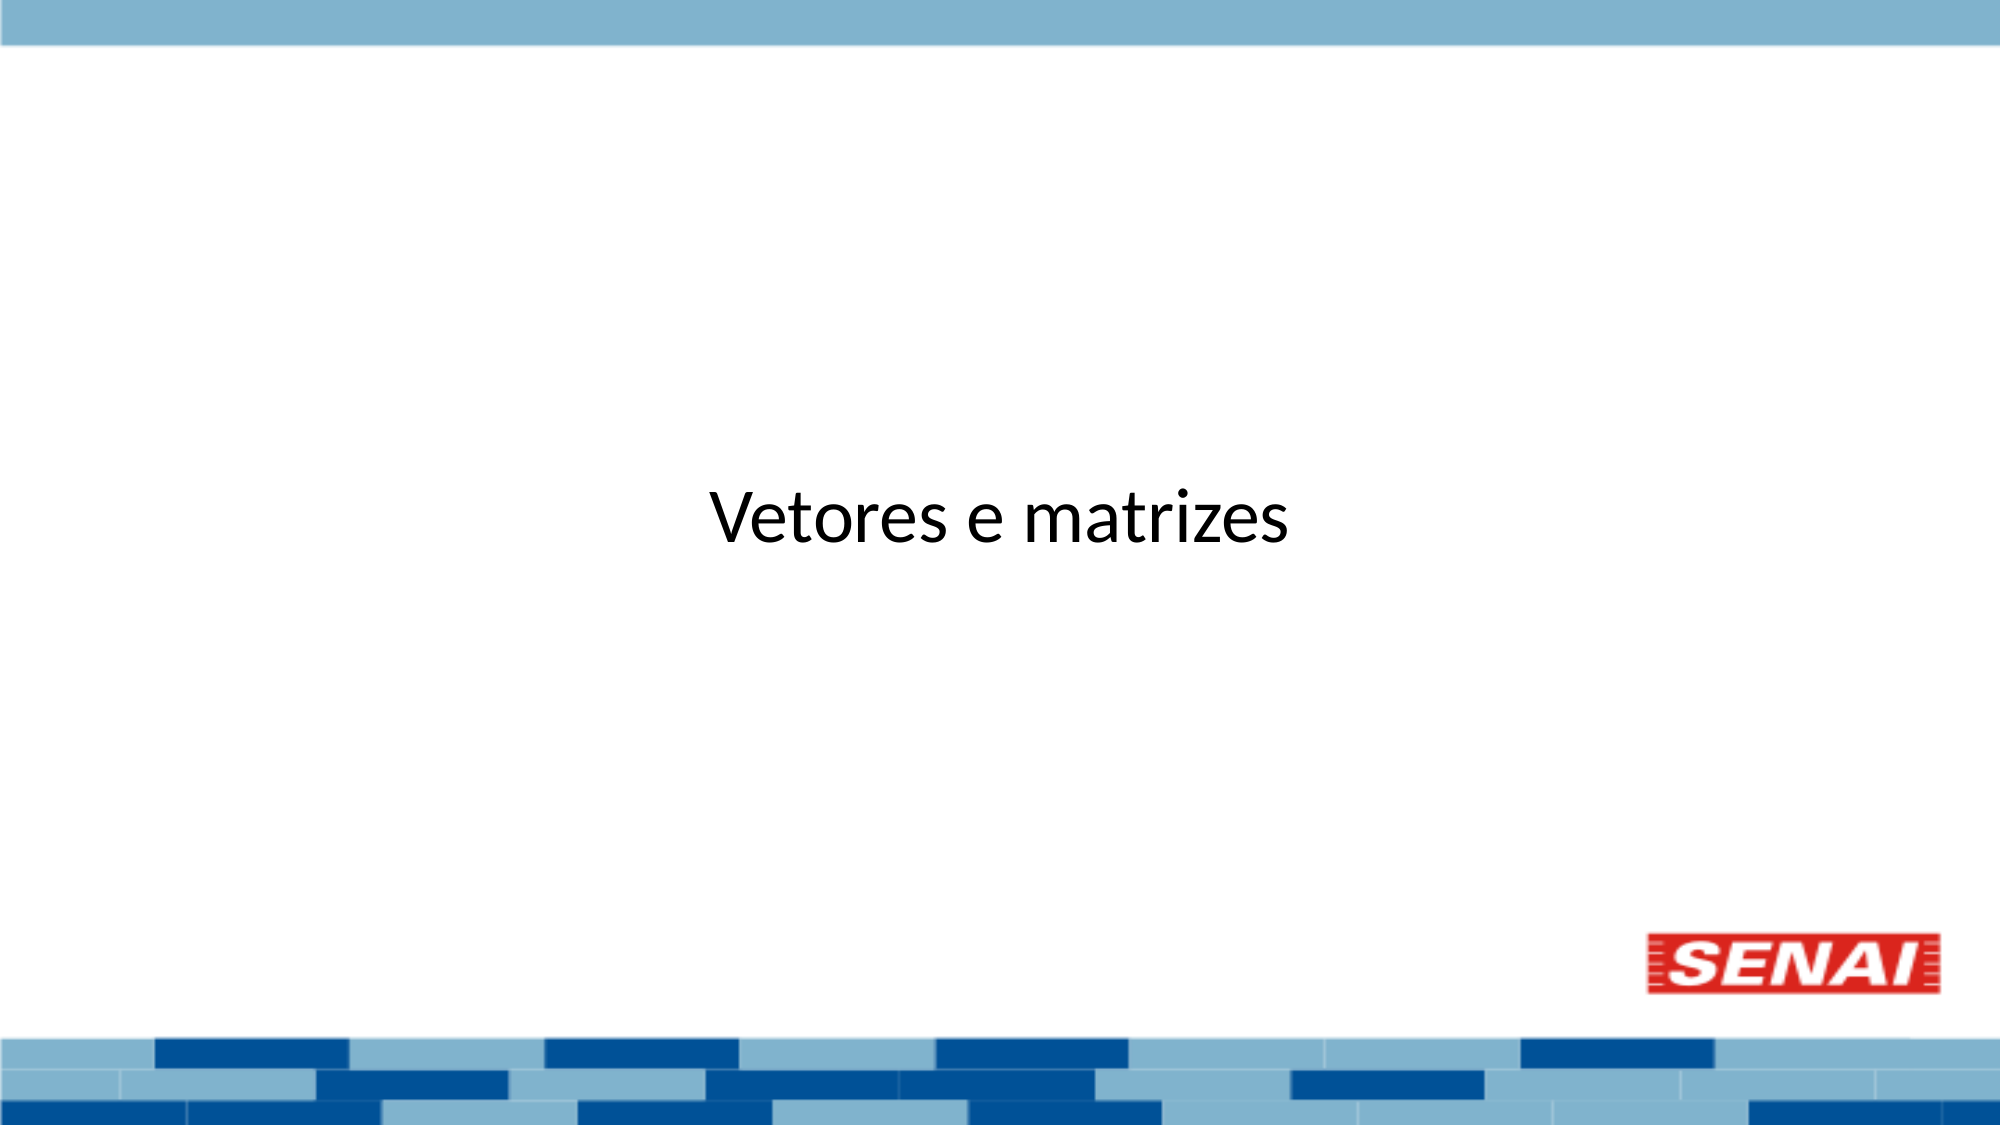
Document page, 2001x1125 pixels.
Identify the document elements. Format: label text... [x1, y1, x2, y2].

title Vetores e matrizes [150, 174, 1850, 567]
picture [0, 0, 2000, 1125]
